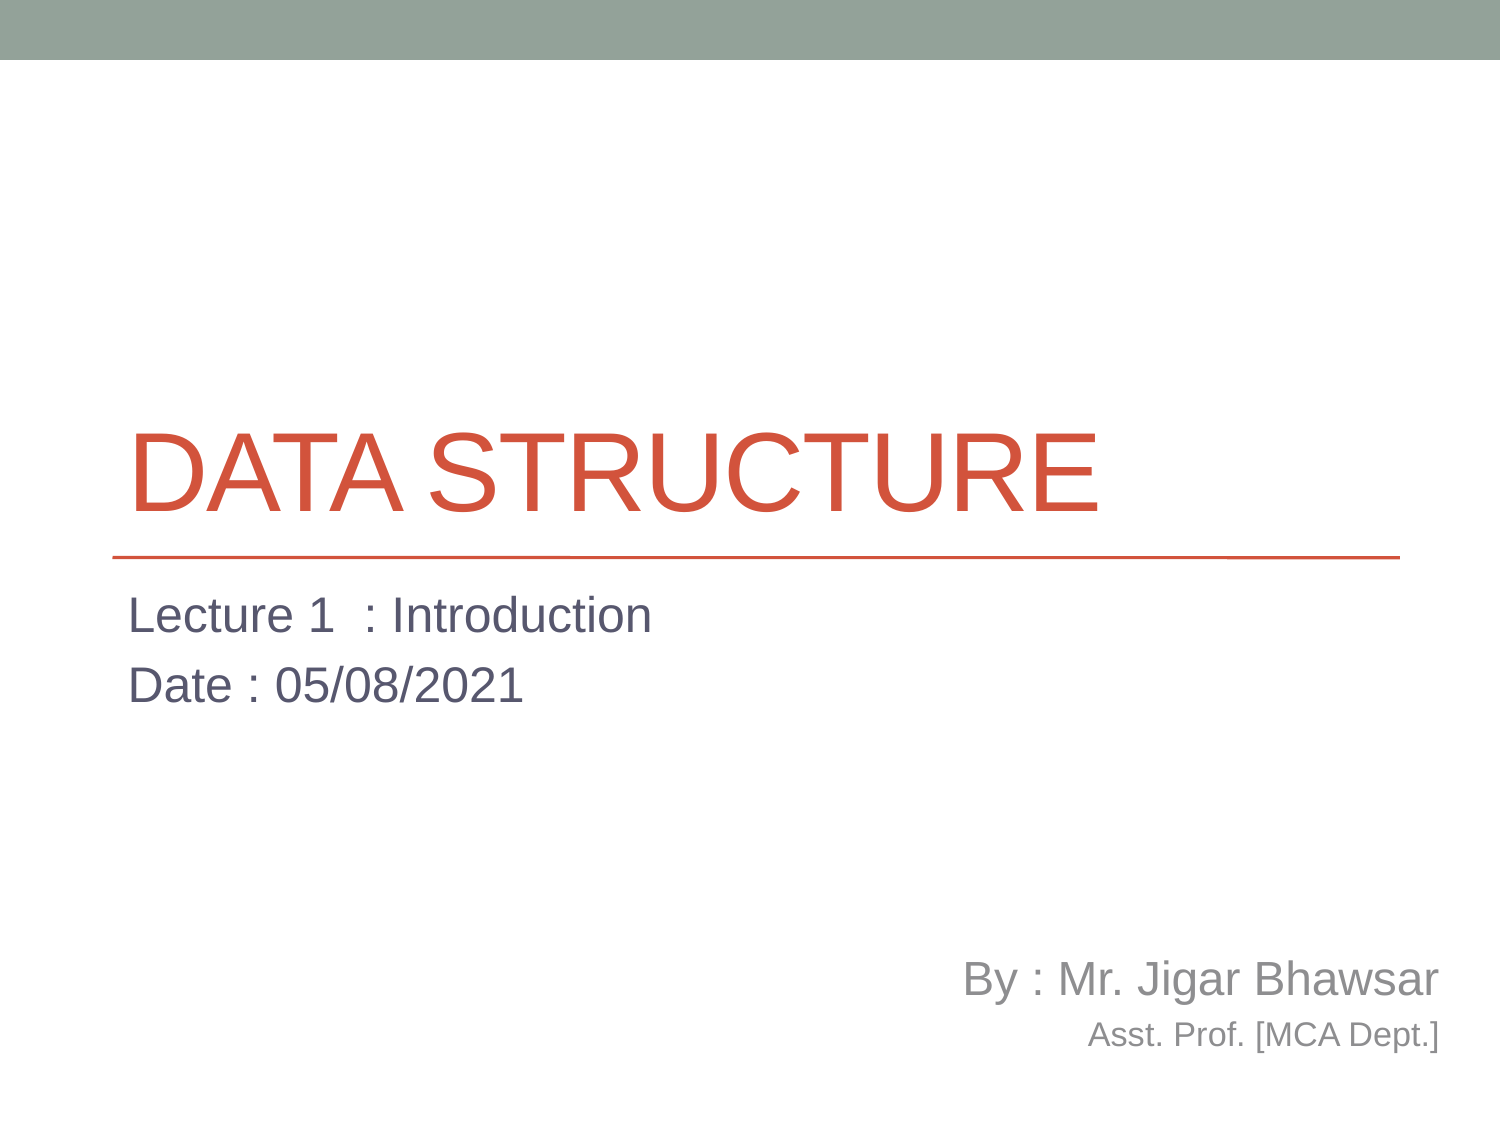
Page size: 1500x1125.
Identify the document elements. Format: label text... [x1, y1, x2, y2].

subtitle Lecture 1 : Introduction Date : 05/08/2021 [112, 575, 1163, 863]
text_box By : Mr. Jigar Bhawsar Asst. Prof. [MCA Dept.] [820, 940, 1455, 1062]
title Data Structure [112, 224, 1400, 542]
